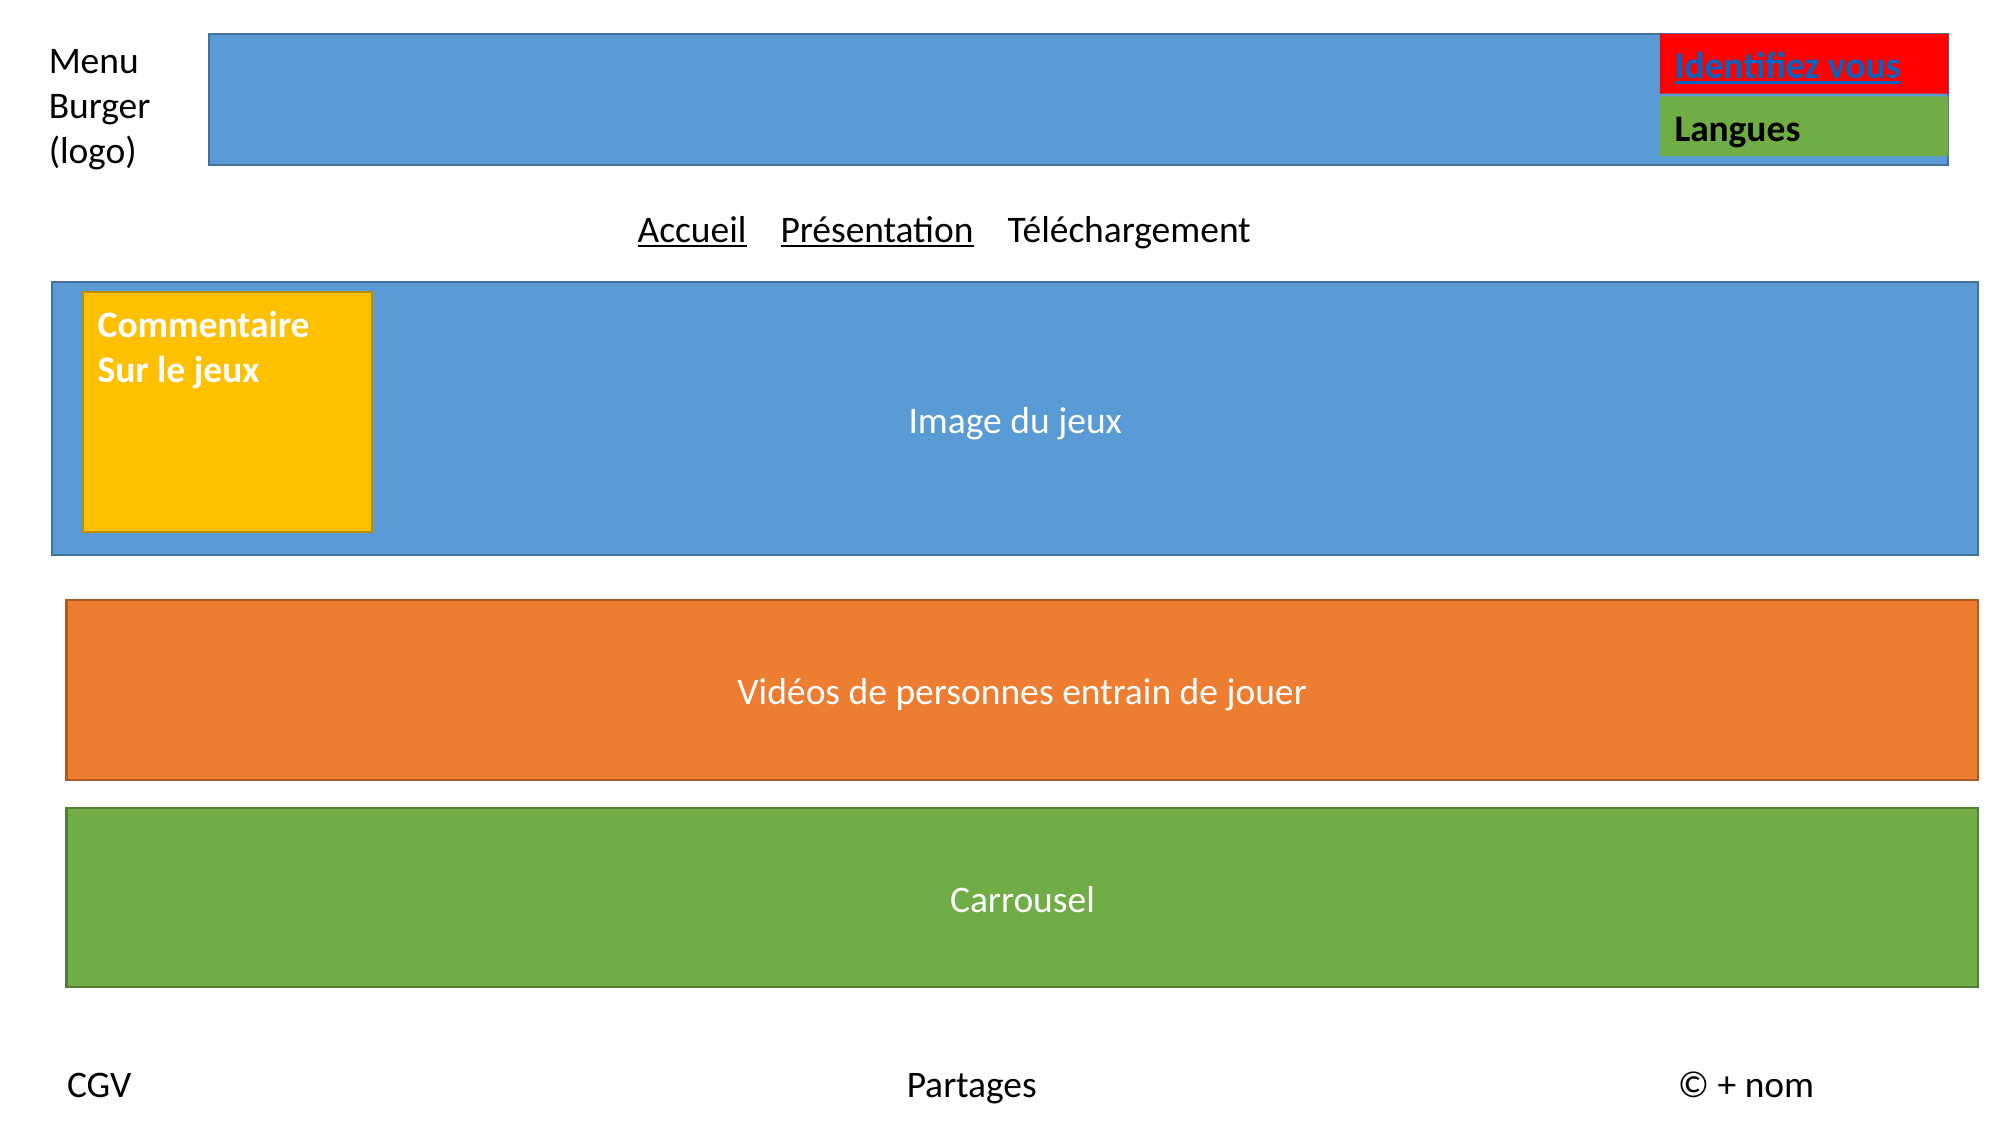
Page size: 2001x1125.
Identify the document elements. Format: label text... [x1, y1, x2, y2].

text_box Accueil Présentation Téléchargement [0, 197, 1908, 258]
text_box CGV [52, 1052, 156, 1113]
text_box Vidéos de personnes entrain de jouer [65, 599, 1979, 781]
text_box Commentaire Sur le jeux [82, 291, 373, 533]
text_box Menu Burger (logo) [33, 28, 173, 178]
text_box Image du jeux [51, 281, 1979, 556]
text_box © + nom [1663, 1052, 1949, 1113]
text_box Identifiez vous [1659, 33, 1949, 94]
text_box [208, 33, 1949, 166]
text_box Partages [892, 1052, 1097, 1113]
text_box Carrousel [65, 807, 1979, 988]
text_box Langues [1659, 96, 1949, 157]
